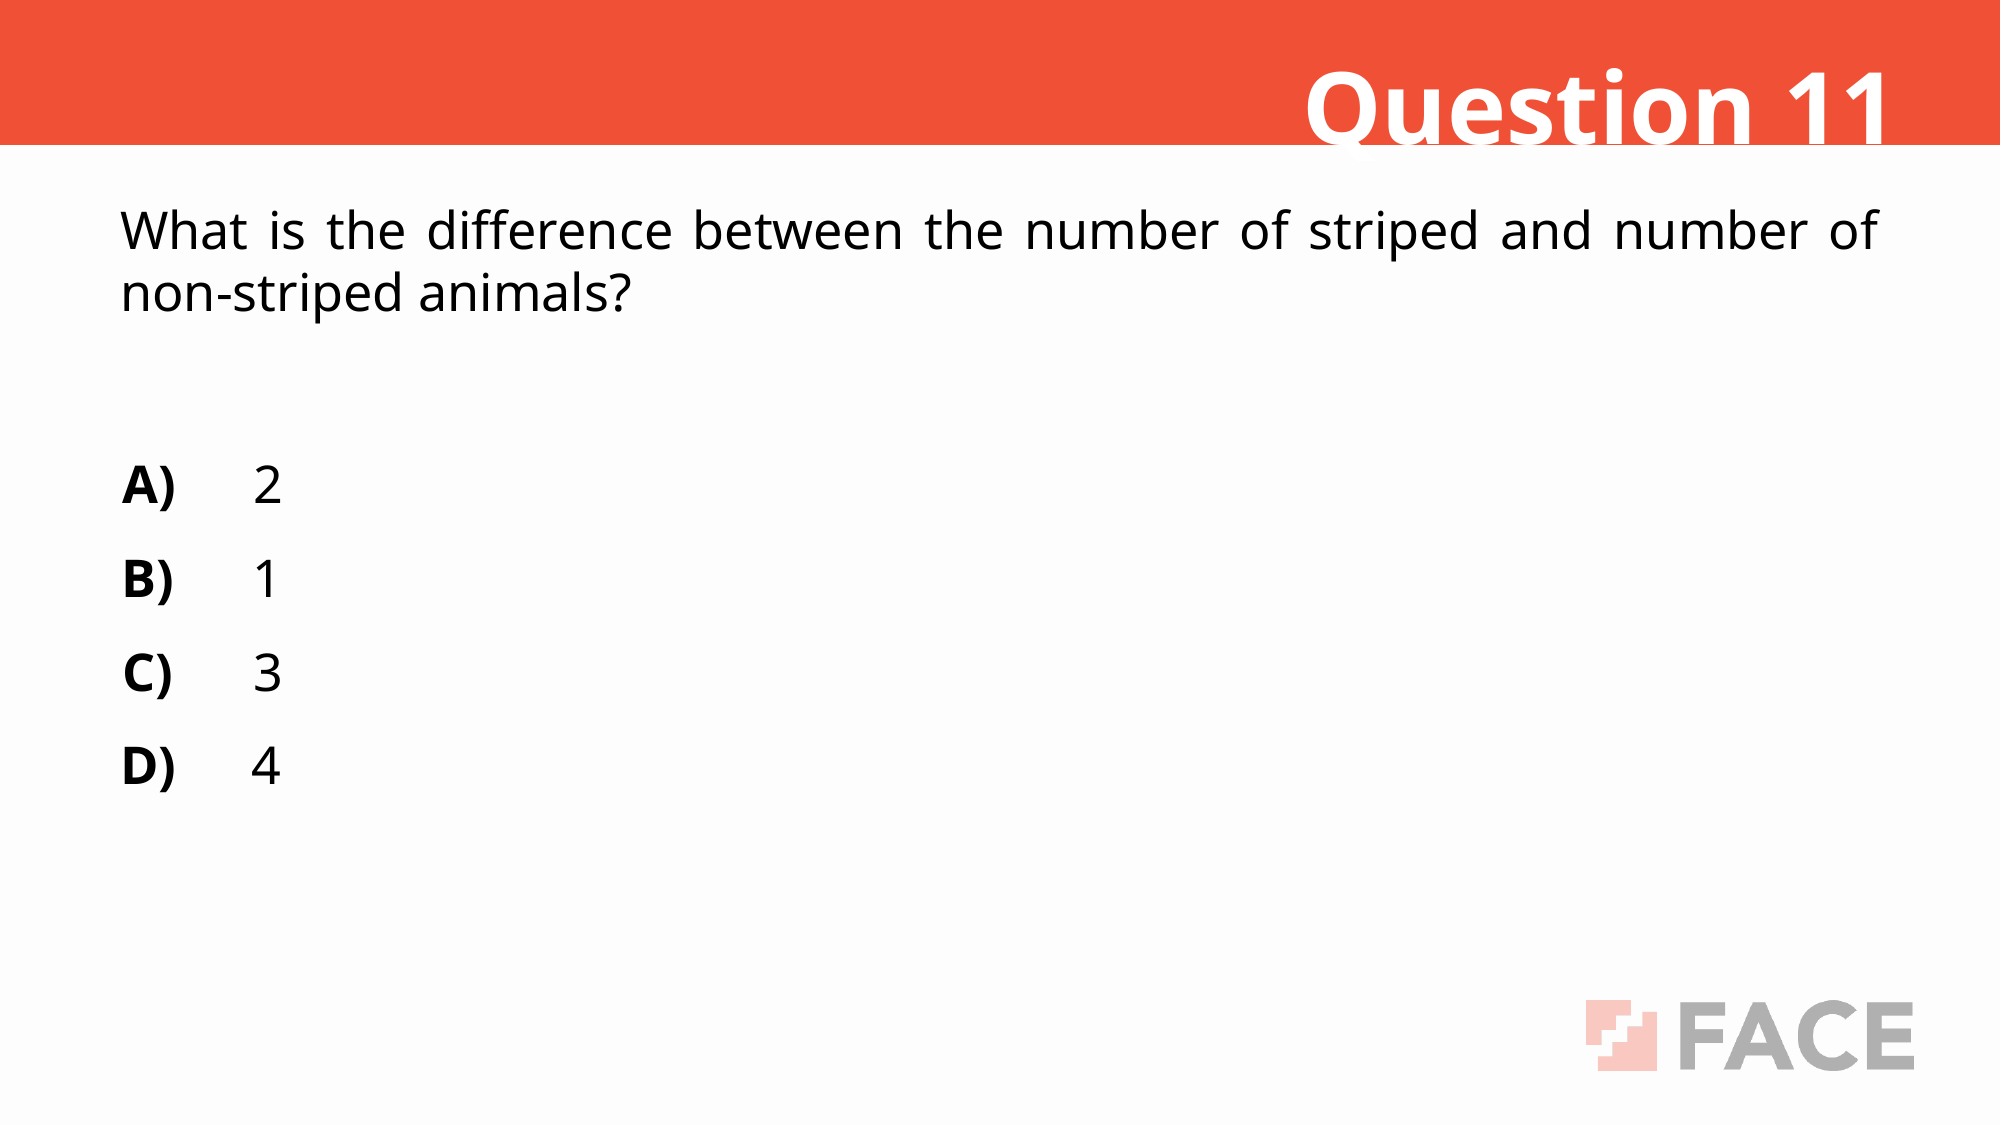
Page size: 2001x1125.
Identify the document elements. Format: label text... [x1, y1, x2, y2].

text_box What is the difference between the number of striped and number of non-striped animals? [105, 189, 1895, 330]
text_box 2 [238, 412, 1896, 522]
text_box B) [106, 506, 221, 616]
text_box D) [105, 693, 220, 803]
picture [1586, 1000, 1914, 1072]
text_box A) [107, 412, 223, 522]
text_box [0, 0, 2000, 147]
text_box Question 11 [638, 37, 1914, 173]
text_box C) [107, 601, 223, 710]
text_box 4 [236, 693, 1893, 803]
text_box 3 [238, 601, 1896, 710]
text_box 1 [237, 506, 1894, 616]
